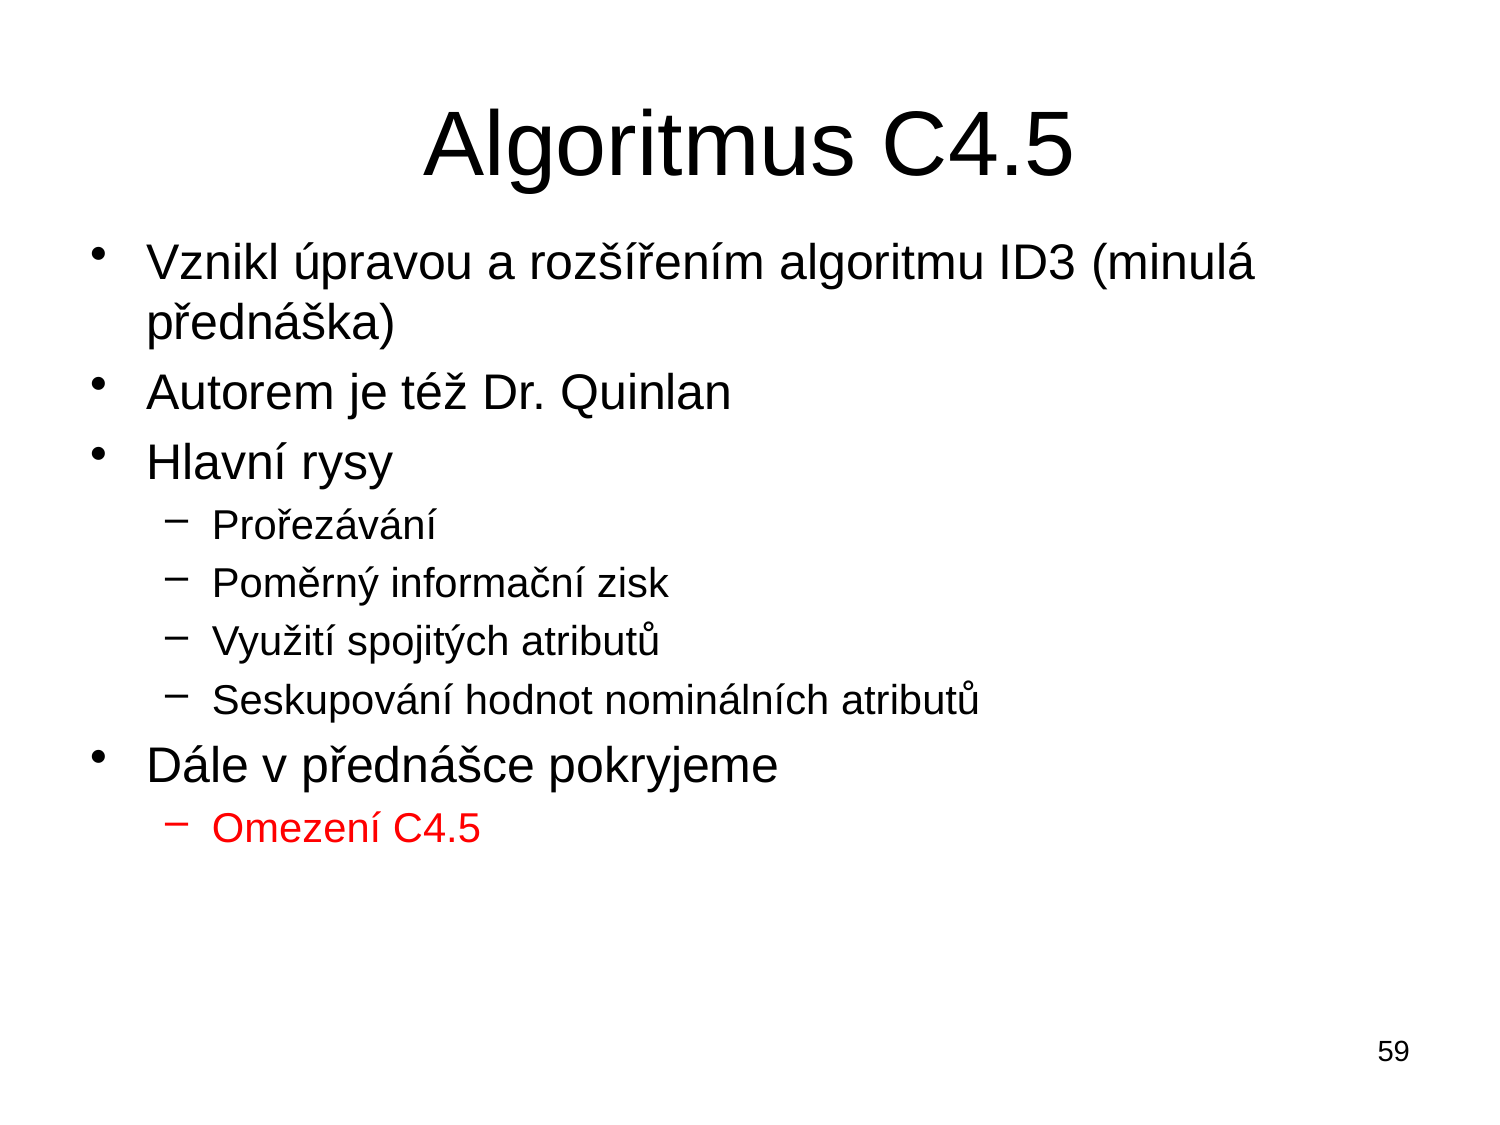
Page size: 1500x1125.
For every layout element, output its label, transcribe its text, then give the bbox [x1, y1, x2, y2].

title Algoritmus C4.5 [74, 44, 1426, 221]
list Vznikl úpravou a rozšířením algoritmu ID3 (minulá přednáška) Autorem je též Dr. Quinlan Hlavní rysy Prořezávání Poměrný informační zisk Využití spojitých atributů Seskupování hodnot nominálních atributů Dále v přednášce pokryjeme Omezení C4.5 [74, 221, 1426, 965]
slide_number 59 [1074, 1024, 1426, 1103]
